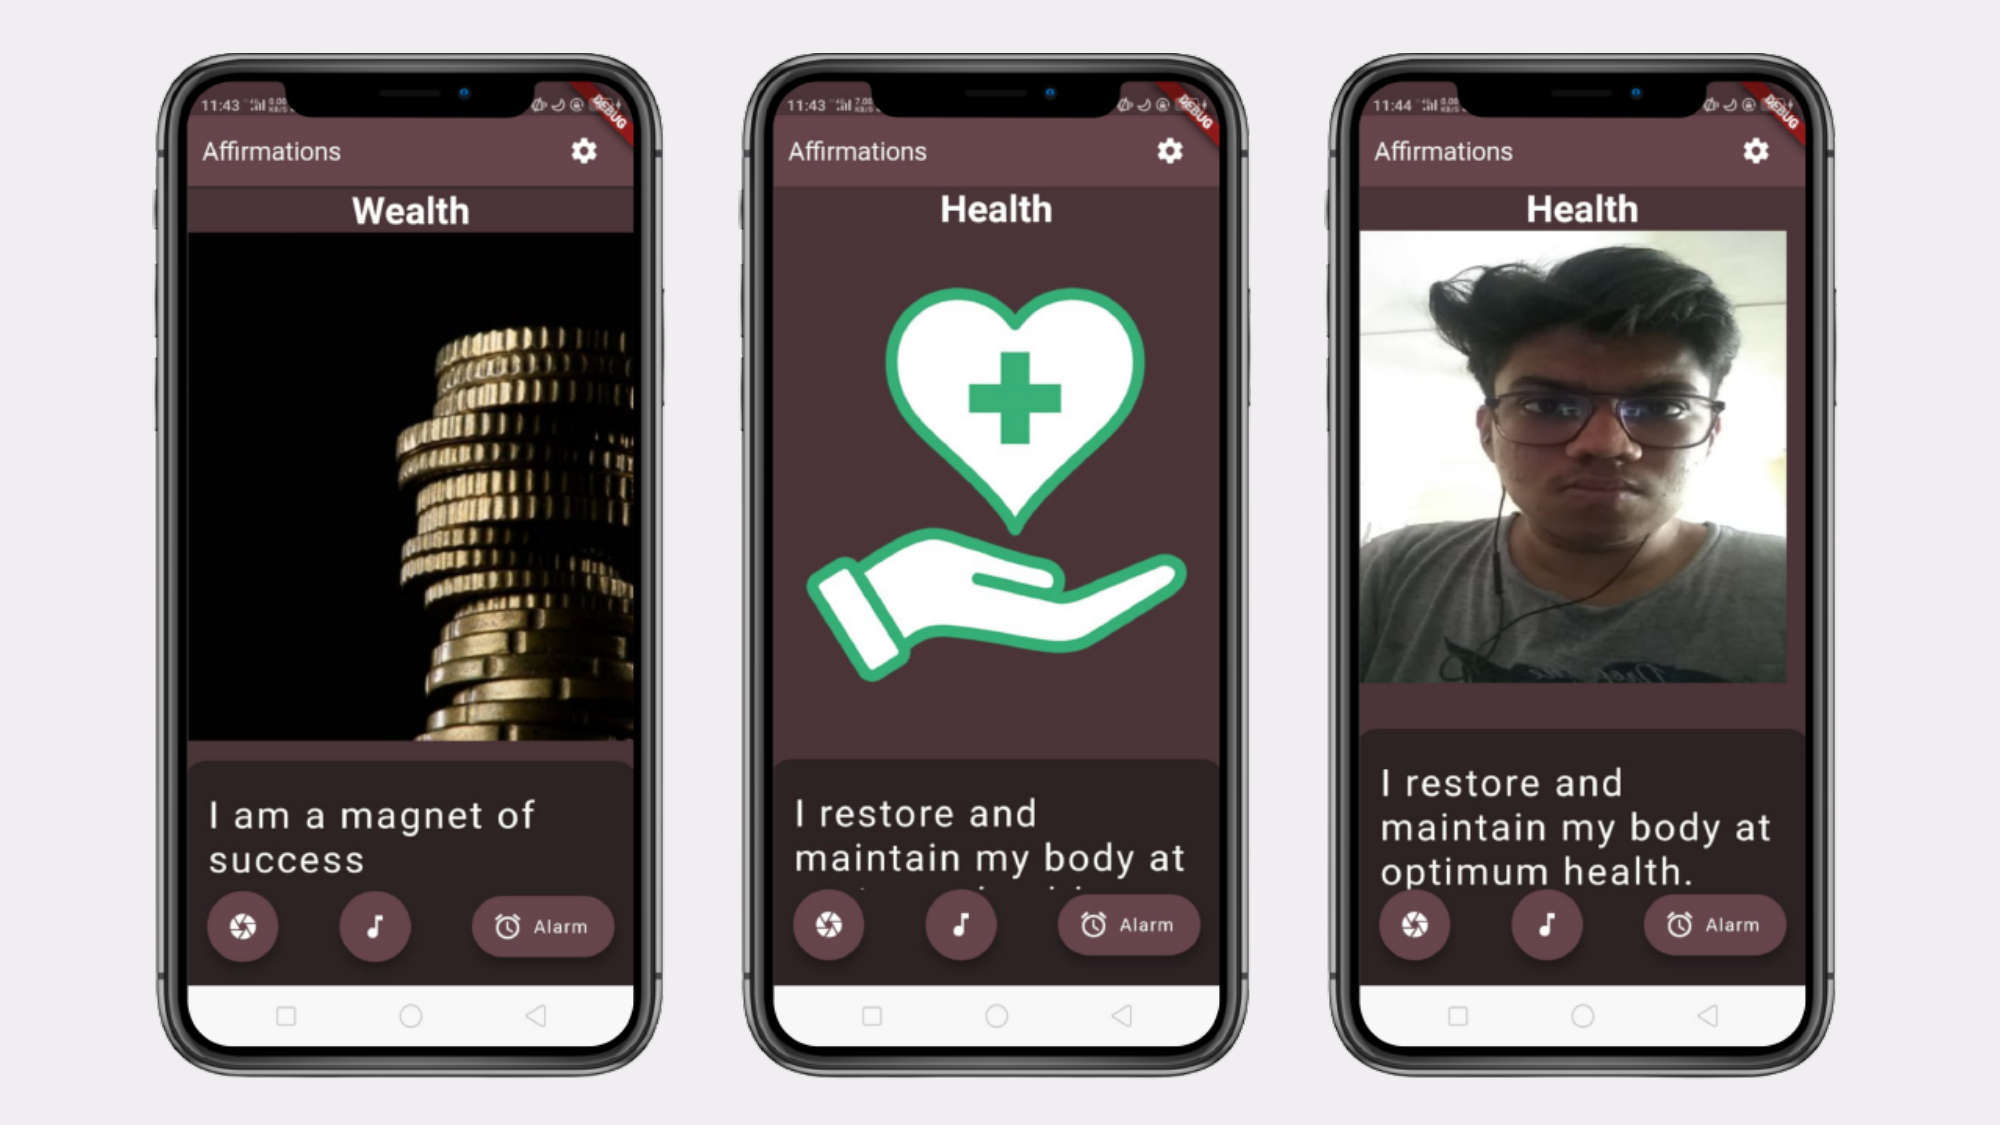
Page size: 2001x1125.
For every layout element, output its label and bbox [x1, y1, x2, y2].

picture [117, 53, 1876, 1095]
